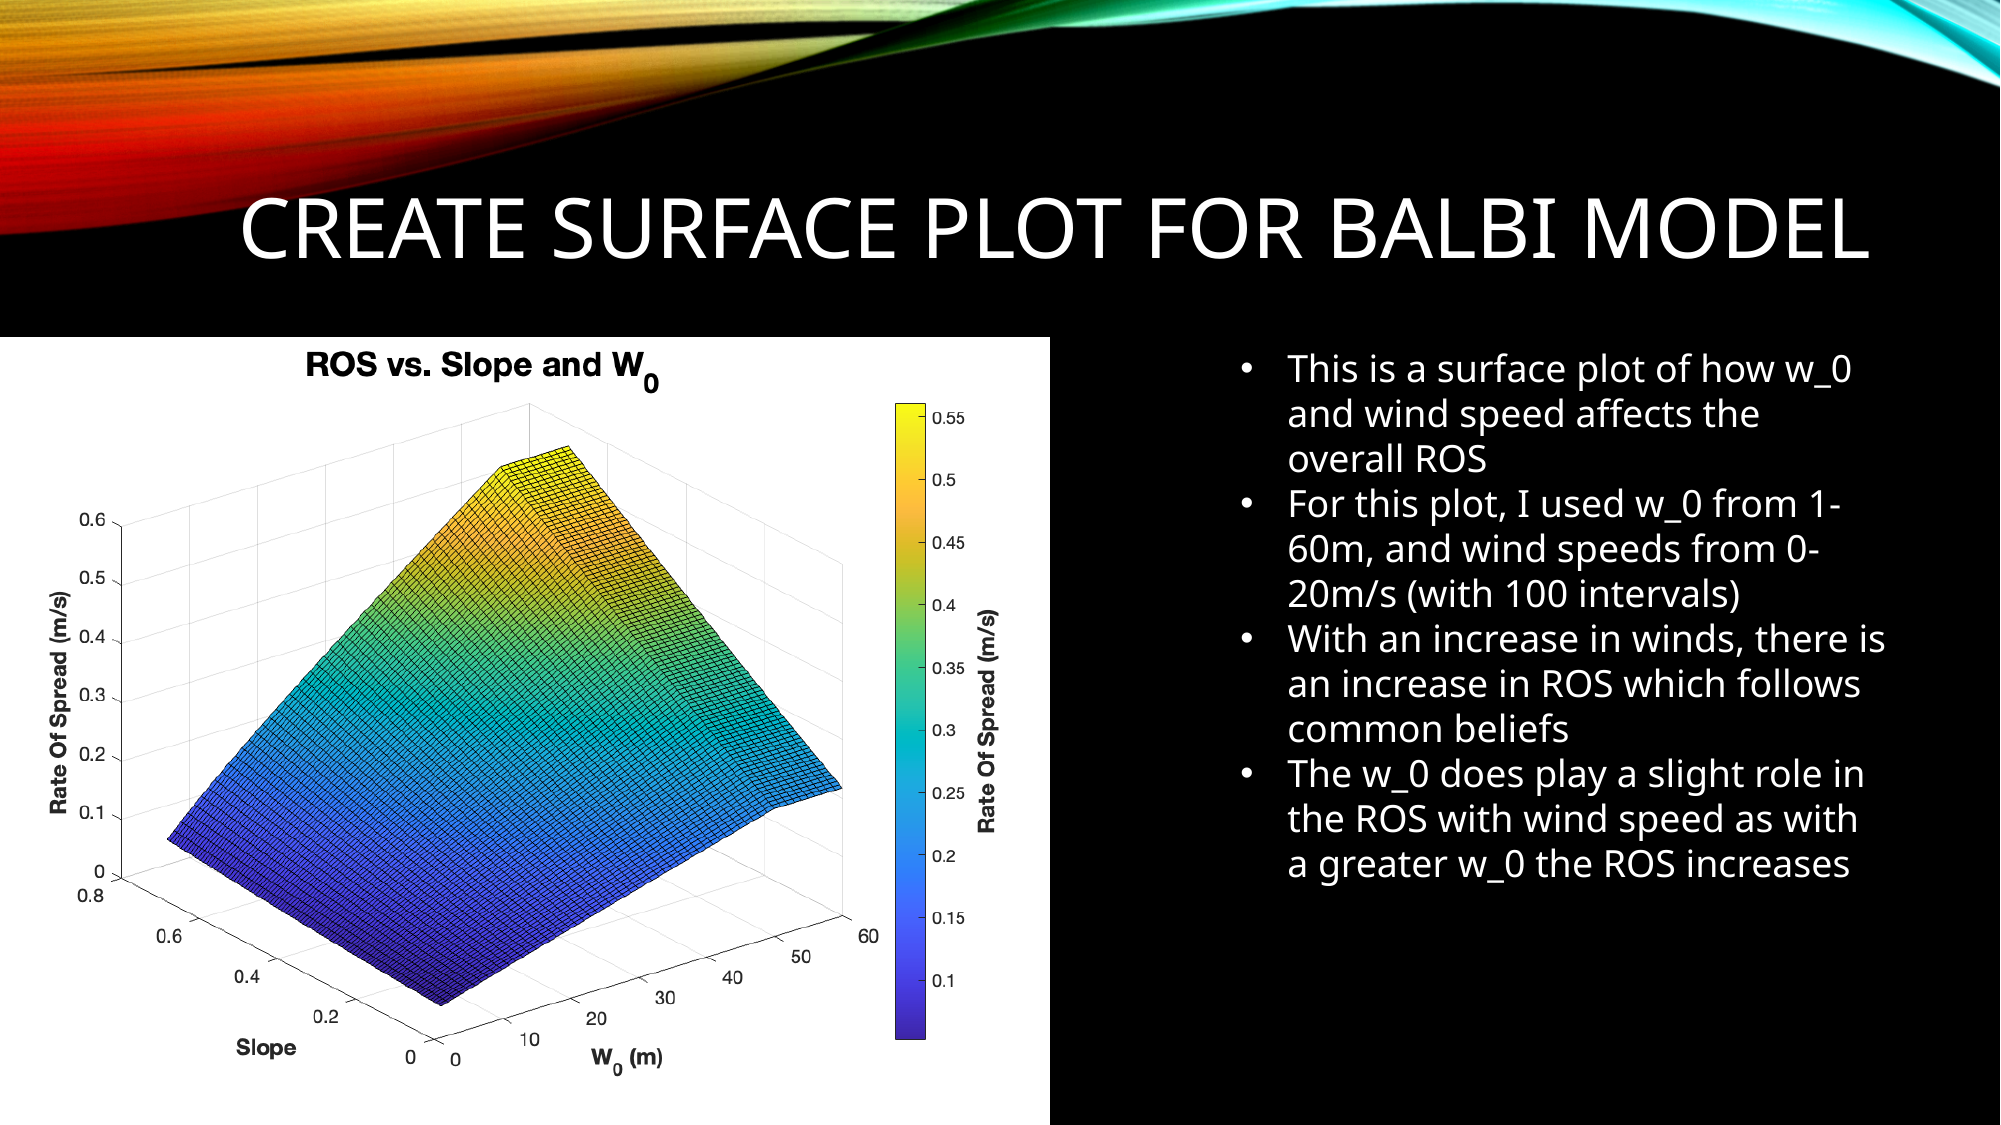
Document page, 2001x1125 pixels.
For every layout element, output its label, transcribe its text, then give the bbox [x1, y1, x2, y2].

picture [0, 0, 2000, 237]
title Create surface plot for Balbi model [174, 125, 1888, 338]
text_box This is a surface plot of how w_0 and wind speed affects the overall ROS For this plot, I used w_0 from 1-60m, and wind speeds from 0-20m/s (with 100 intervals) With an increase in winds, there is an increase in ROS which follows common beliefs The w_0 does play a slight role in the ROS with wind speed as with a greater w_0 the ROS increases [1225, 337, 1903, 893]
picture [0, 337, 1051, 1125]
